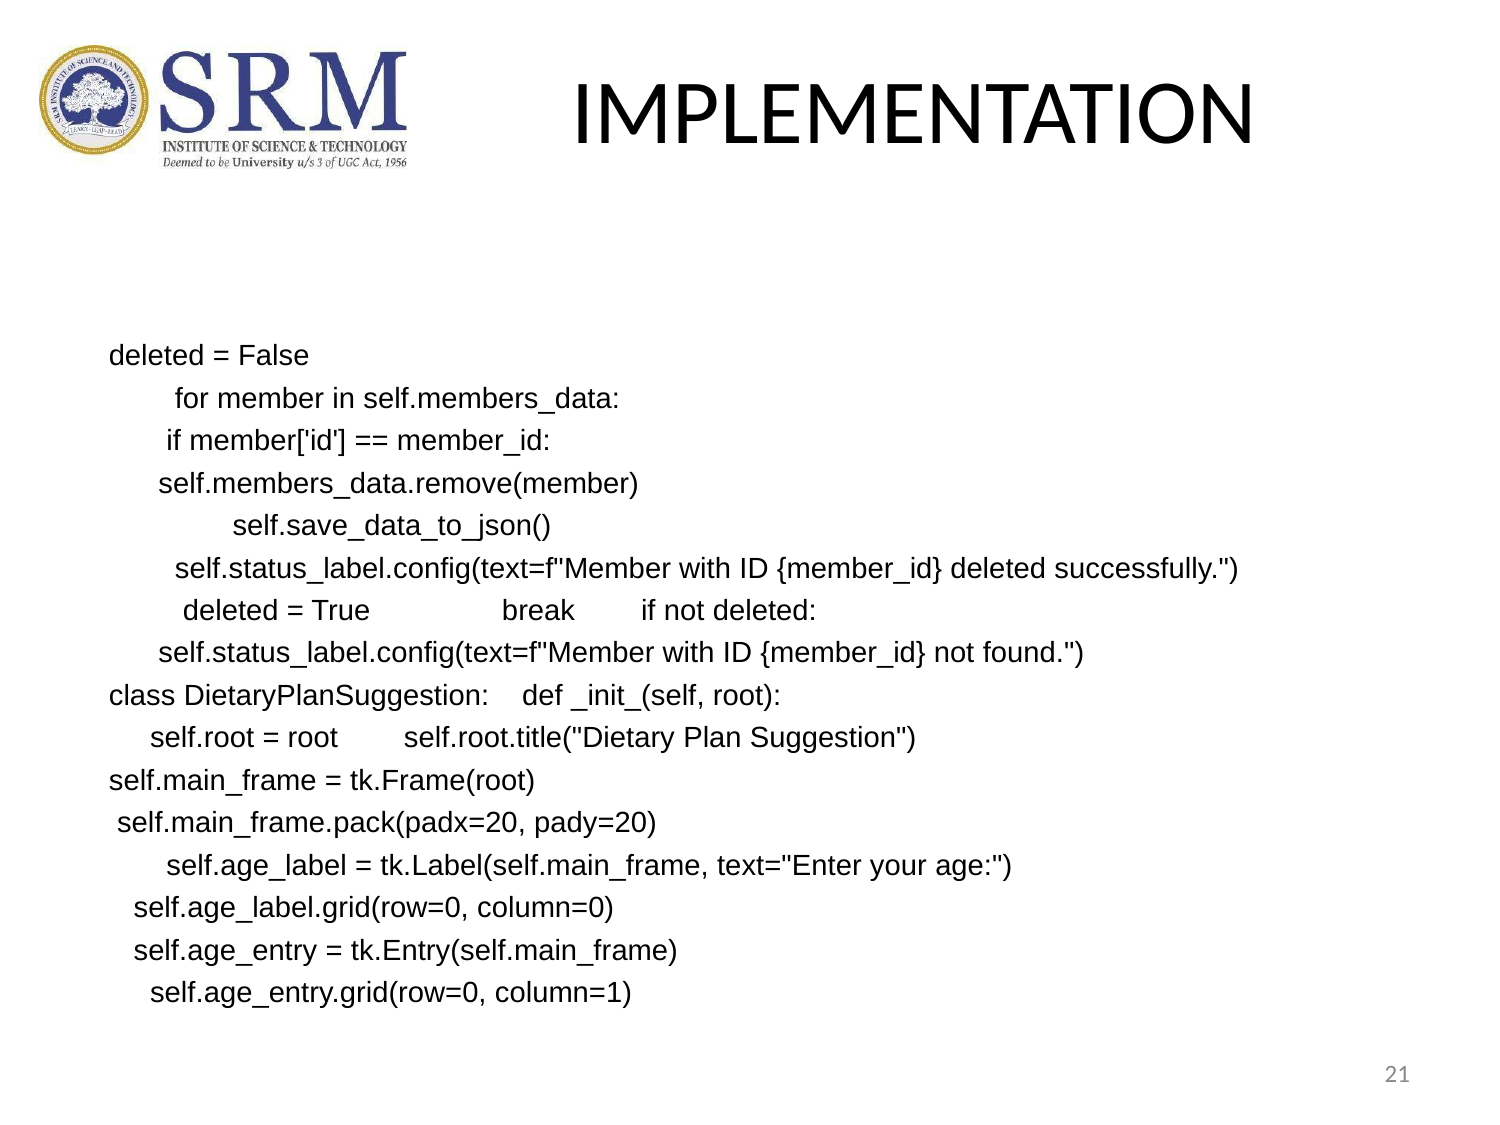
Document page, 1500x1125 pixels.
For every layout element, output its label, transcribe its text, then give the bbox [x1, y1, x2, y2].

slide_number 21 [1074, 1042, 1425, 1103]
list deleted = False for member in self.members_data: if member['id'] == member_id: self.members_data.remove(member) self.save_data_to_json() self.status_label.config(text=f"Member with ID {member_id} deleted successfully.") deleted = True break if not deleted: self.status_label.config(text=f"Member with ID {member_id} not found.") class DietaryPlanSuggestion: def _init_(self, root): self.root = root self.root.title("Dietary Plan Suggestion") self.main_frame = tk.Frame(root) self.main_frame.pack(padx=20, pady=20) self.age_label = tk.Label(self.main_frame, text="Enter your age:") self.age_label.grid(row=0, column=0) self.age_entry = tk.Entry(self.main_frame) self.age_entry.grid(row=0, column=1) [75, 329, 1425, 1011]
picture [39, 44, 407, 170]
title IMPLEMENTATION [424, 13, 1425, 201]
